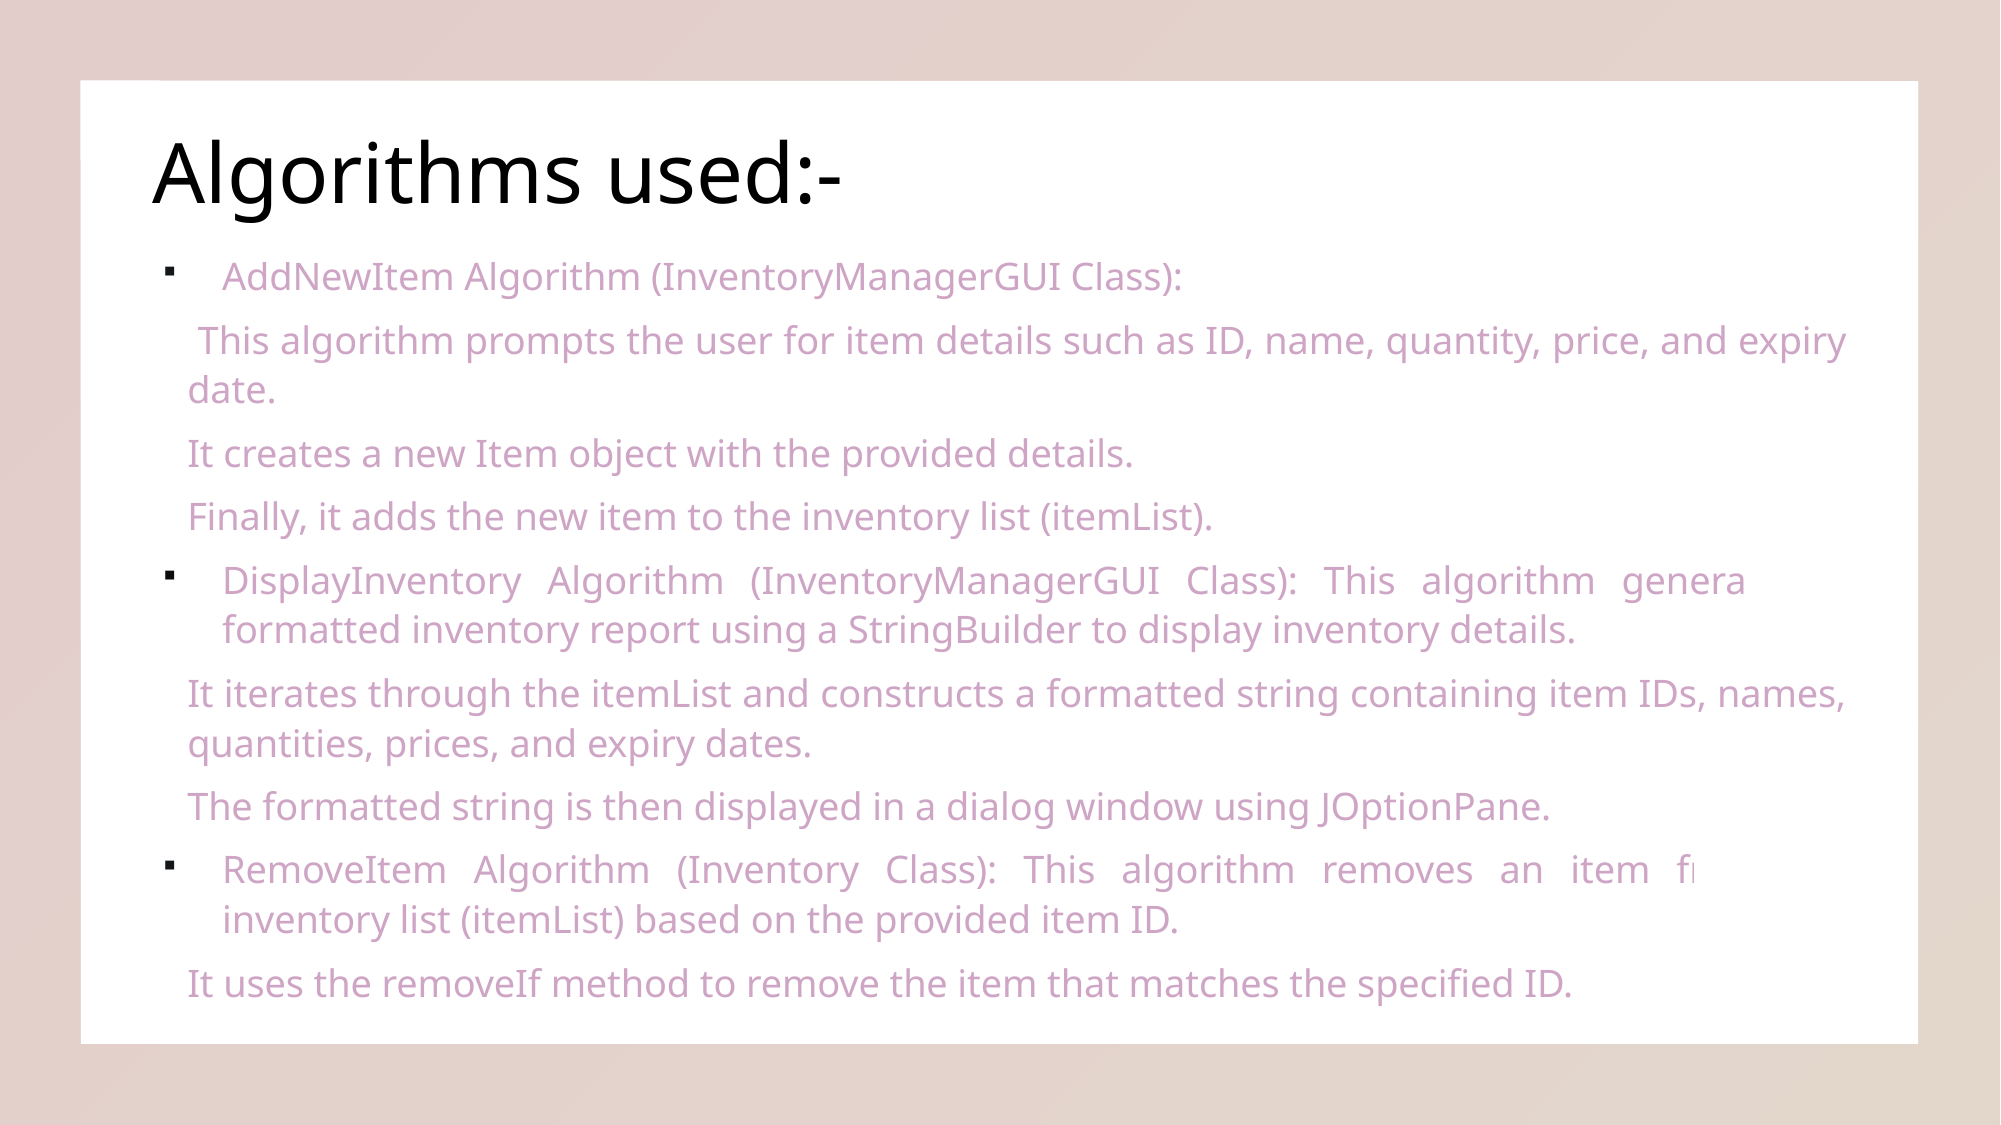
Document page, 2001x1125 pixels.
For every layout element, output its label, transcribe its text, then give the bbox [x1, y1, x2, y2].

title Algorithms used:- [137, 111, 1863, 241]
list AddNewItem Algorithm (InventoryManagerGUI Class): This algorithm prompts the user for item details such as ID, name, quantity, price, and expiry date. It creates a new Item object with the provided details. Finally, it adds the new item to the inventory list (itemList). DisplayInventory Algorithm (InventoryManagerGUI Class): This algorithm generates a formatted inventory report using a StringBuilder to display inventory details. It iterates through the itemList and constructs a formatted string containing item IDs, names, quantities, prices, and expiry dates. The formatted string is then displayed in a dialog window using JOptionPane. RemoveItem Algorithm (Inventory Class): This algorithm removes an item from the inventory list (itemList) based on the provided item ID. It uses the removeIf method to remove the item that matches the specified ID. [137, 241, 1863, 1014]
